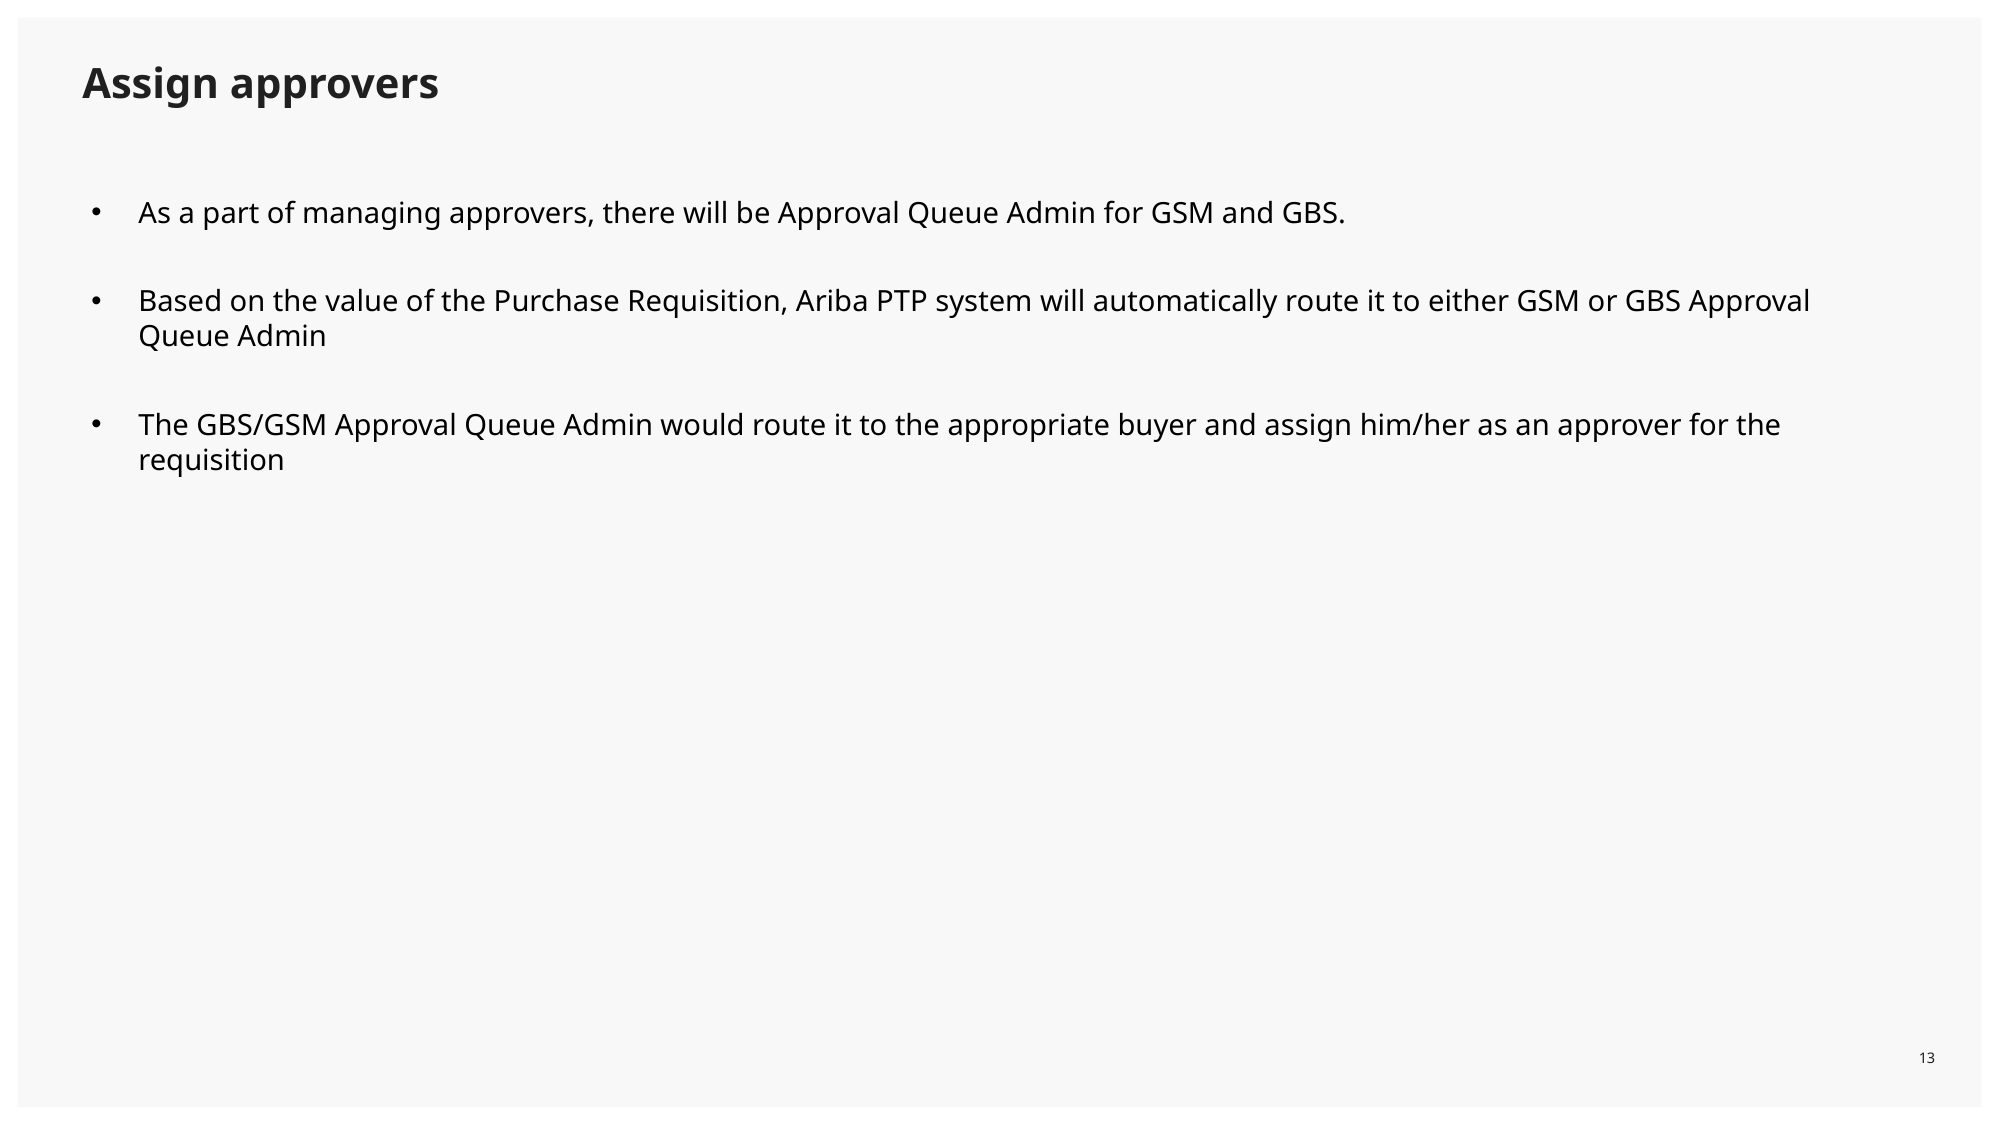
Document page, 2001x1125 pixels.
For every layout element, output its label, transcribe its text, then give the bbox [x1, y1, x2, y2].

text_box Assign approvers [82, 52, 1918, 107]
text_box As a part of managing approvers, there will be Approval Queue Admin for GSM and GBS. Based on the value of the Purchase Requisition, Ariba PTP system will automatically route it to either GSM or GBS Approval Queue Admin The GBS/GSM Approval Queue Admin would route it to the appropriate buyer and assign him/her as an approver for the requisition [76, 186, 1893, 484]
slide_number 13 [1891, 1047, 1936, 1071]
